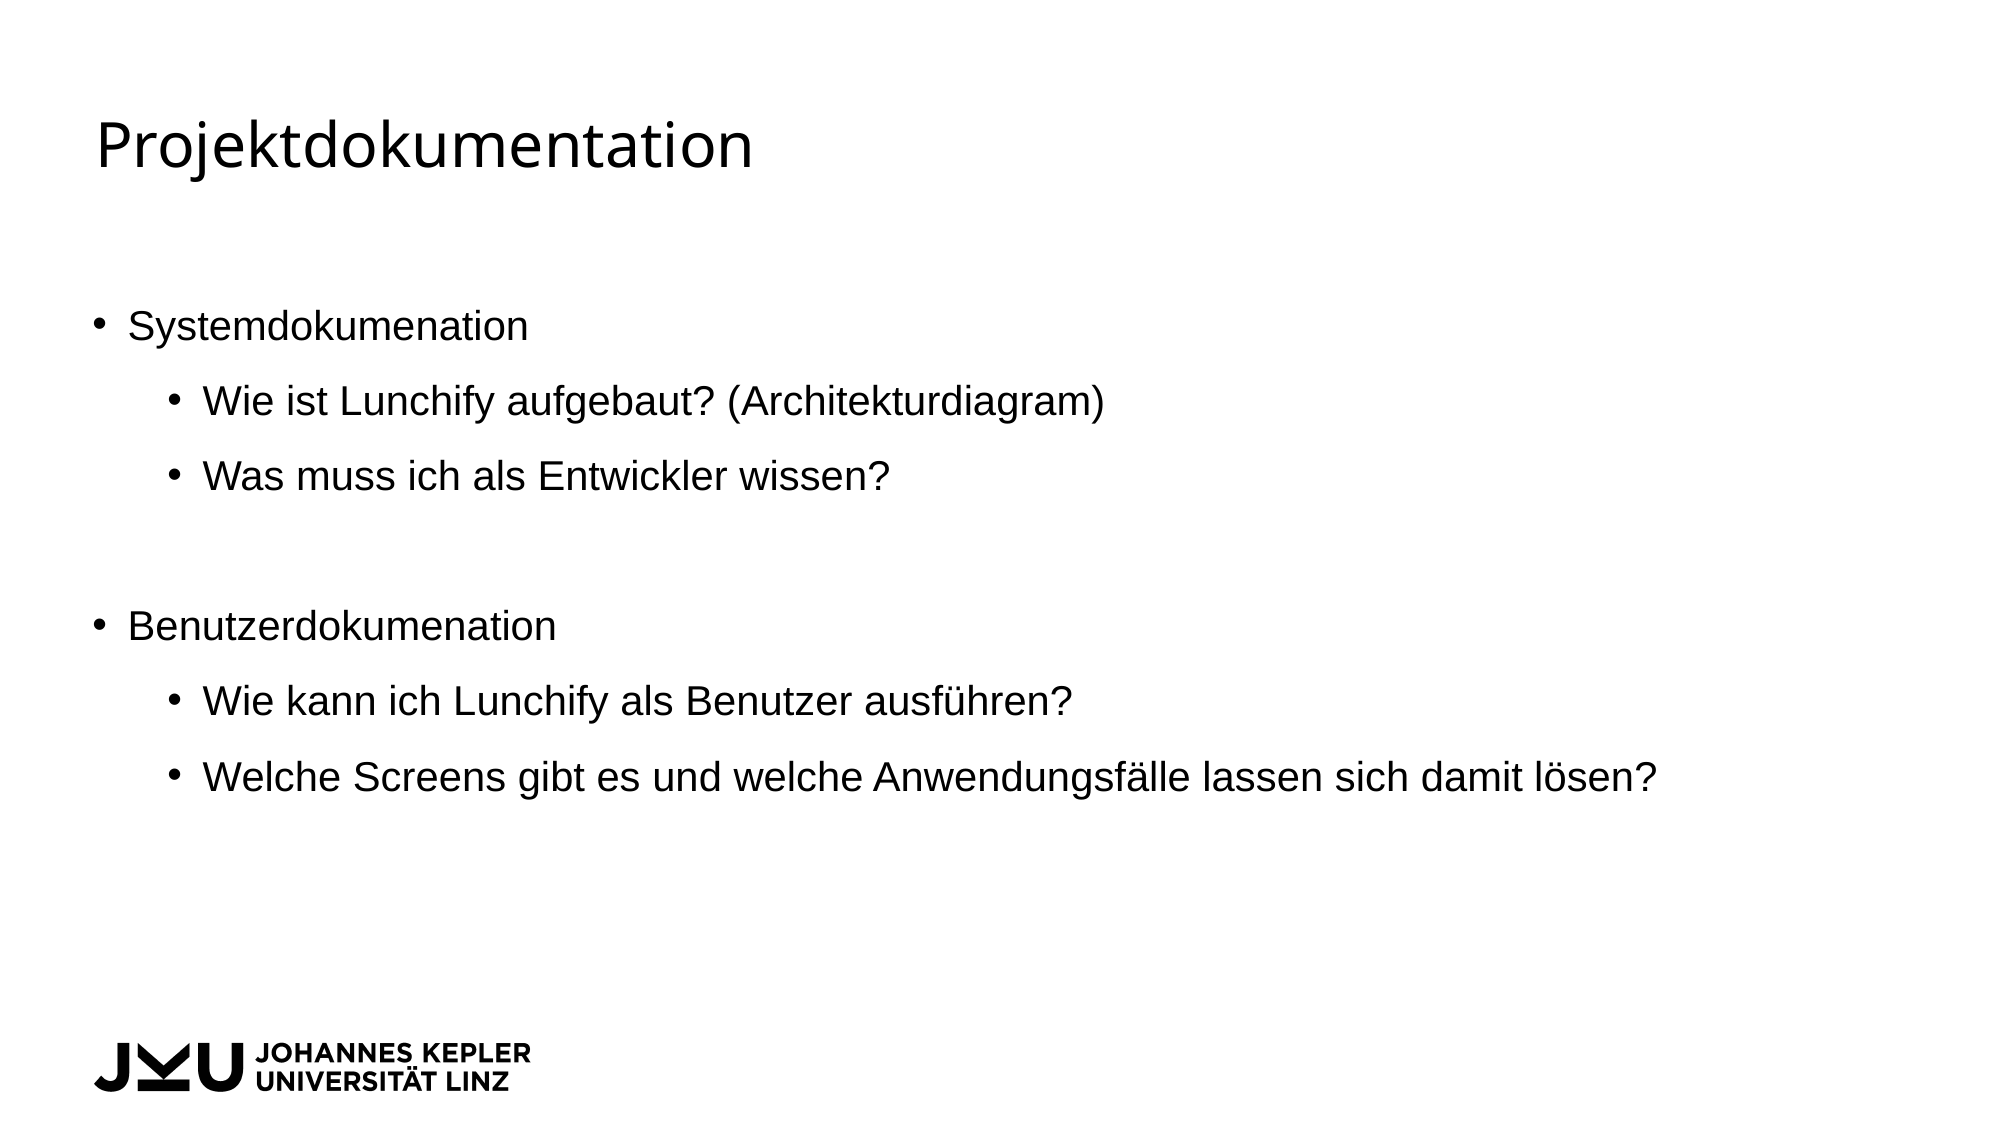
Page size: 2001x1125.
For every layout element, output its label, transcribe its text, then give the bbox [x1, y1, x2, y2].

title Projektdokumentation [79, 94, 1905, 257]
list Systemdokumenation Wie ist Lunchify aufgebaut? (Architekturdiagram) Was muss ich als Entwickler wissen? Benutzerdokumenation Wie kann ich Lunchify als Benutzer ausführen? Welche Screens gibt es und welche Anwendungsfälle lassen sich damit lösen? [77, 265, 1905, 1007]
picture [93, 1041, 540, 1095]
